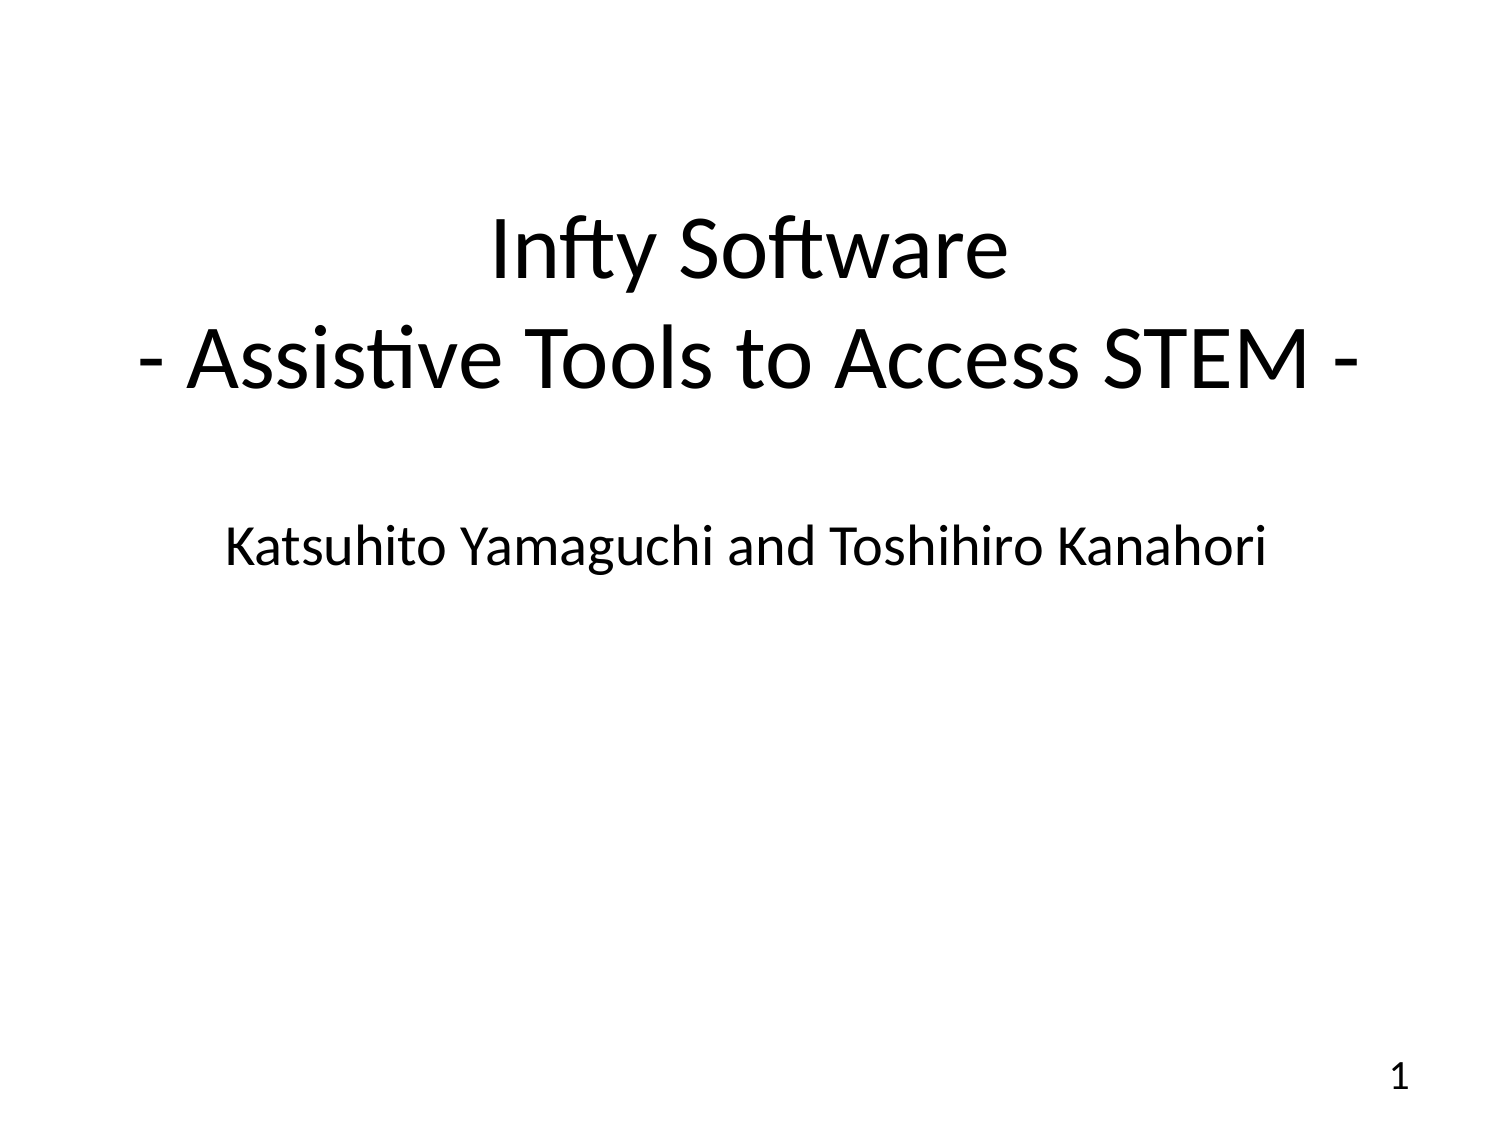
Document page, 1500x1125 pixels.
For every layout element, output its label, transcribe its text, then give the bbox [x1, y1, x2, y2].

title Infty Software - Assistive Tools to Access STEM - [112, 176, 1388, 418]
subtitle Katsuhito Yamaguchi and Toshihiro Kanahori [112, 500, 1394, 913]
slide_number 1 [1350, 1042, 1425, 1103]
